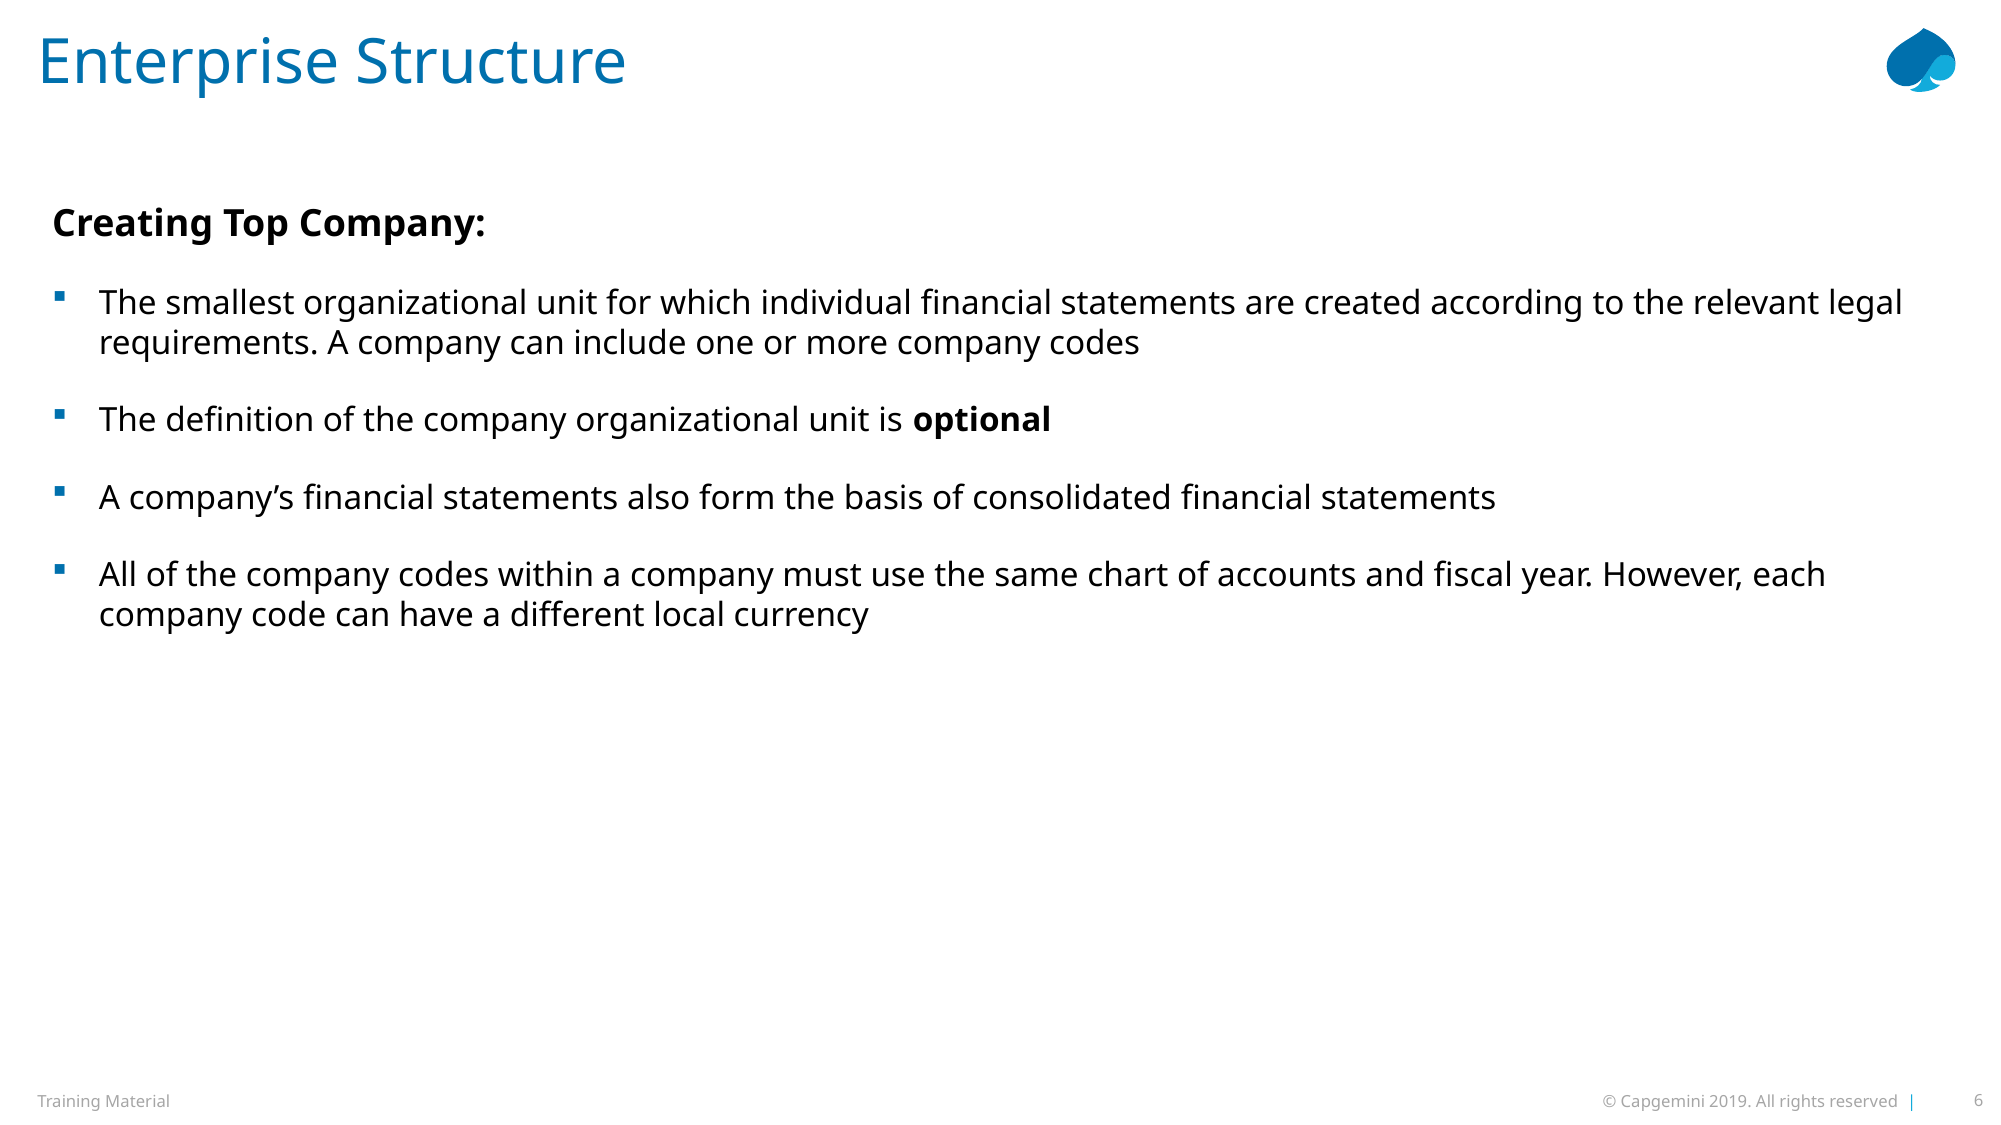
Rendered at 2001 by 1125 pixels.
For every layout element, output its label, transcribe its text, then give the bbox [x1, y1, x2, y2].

title Enterprise Structure [37, 0, 1863, 119]
text_box Creating Top Company: The smallest organizational unit for which individual financial statements are created according to the relevant legal requirements. A company can include one or more company codes The definition of the company organizational unit is optional A company’s financial statements also form the basis of consolidated financial statements All of the company codes within a company must use the same chart of accounts and fiscal year. However, each company code can have a different local currency [37, 191, 1955, 641]
